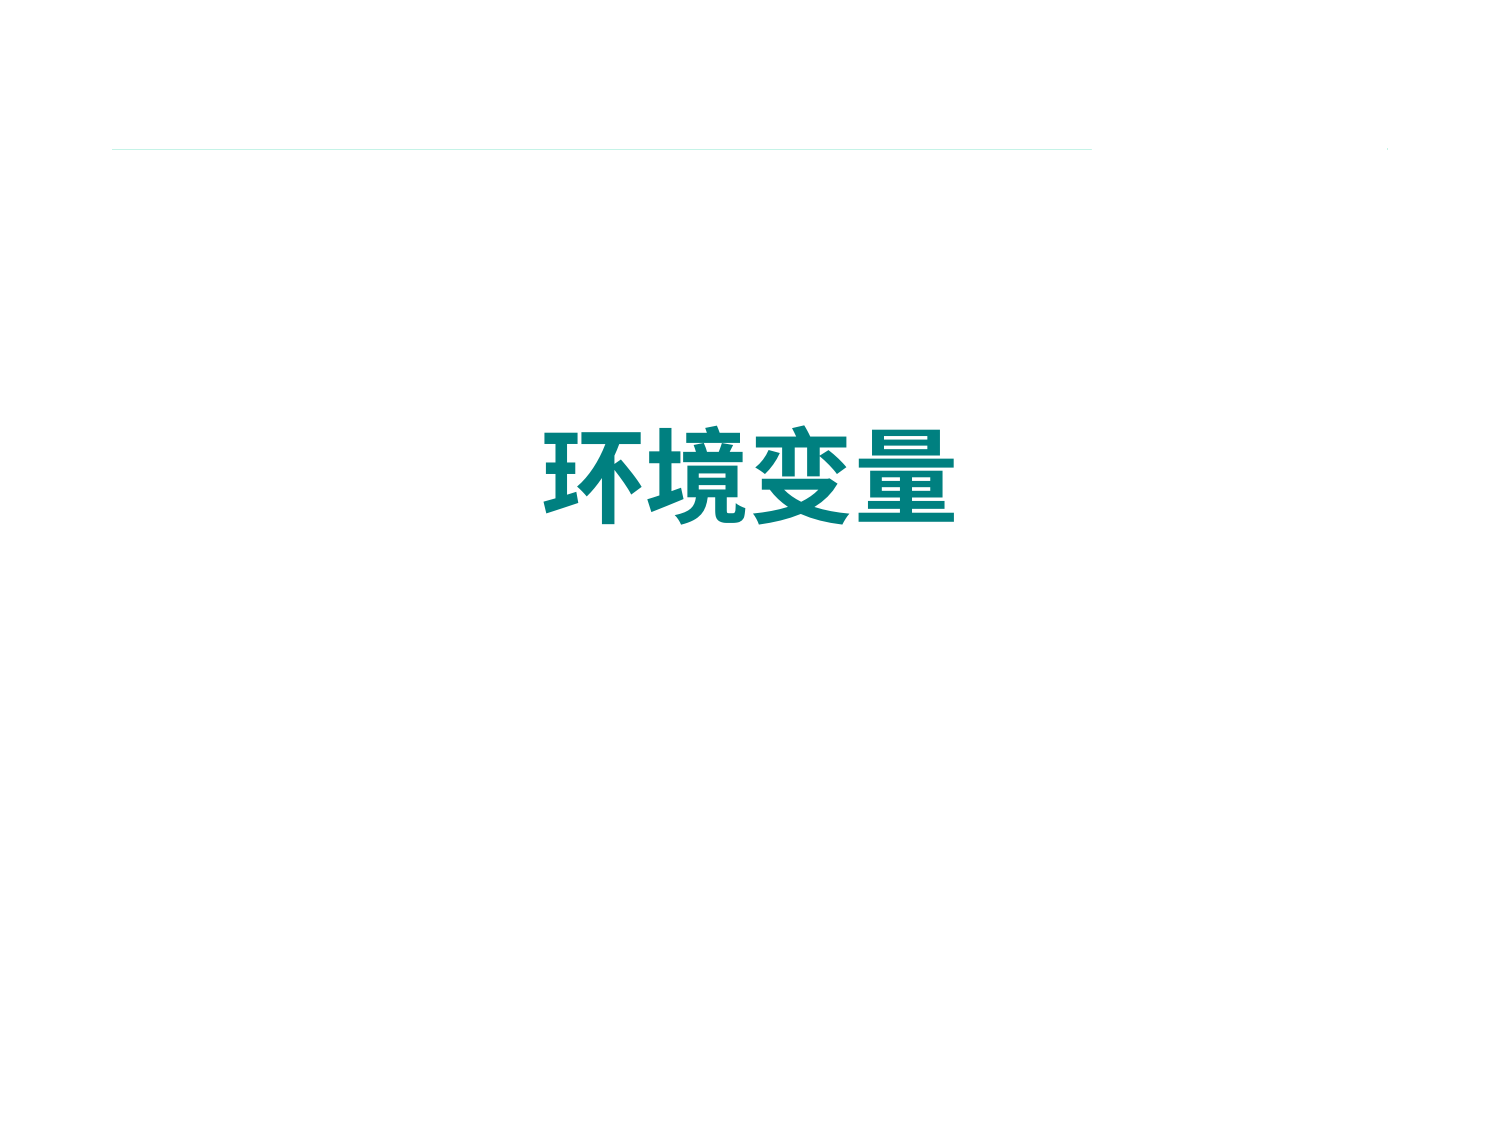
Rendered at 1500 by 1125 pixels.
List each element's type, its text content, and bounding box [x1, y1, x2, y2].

title 环境变量 [76, 302, 1424, 646]
